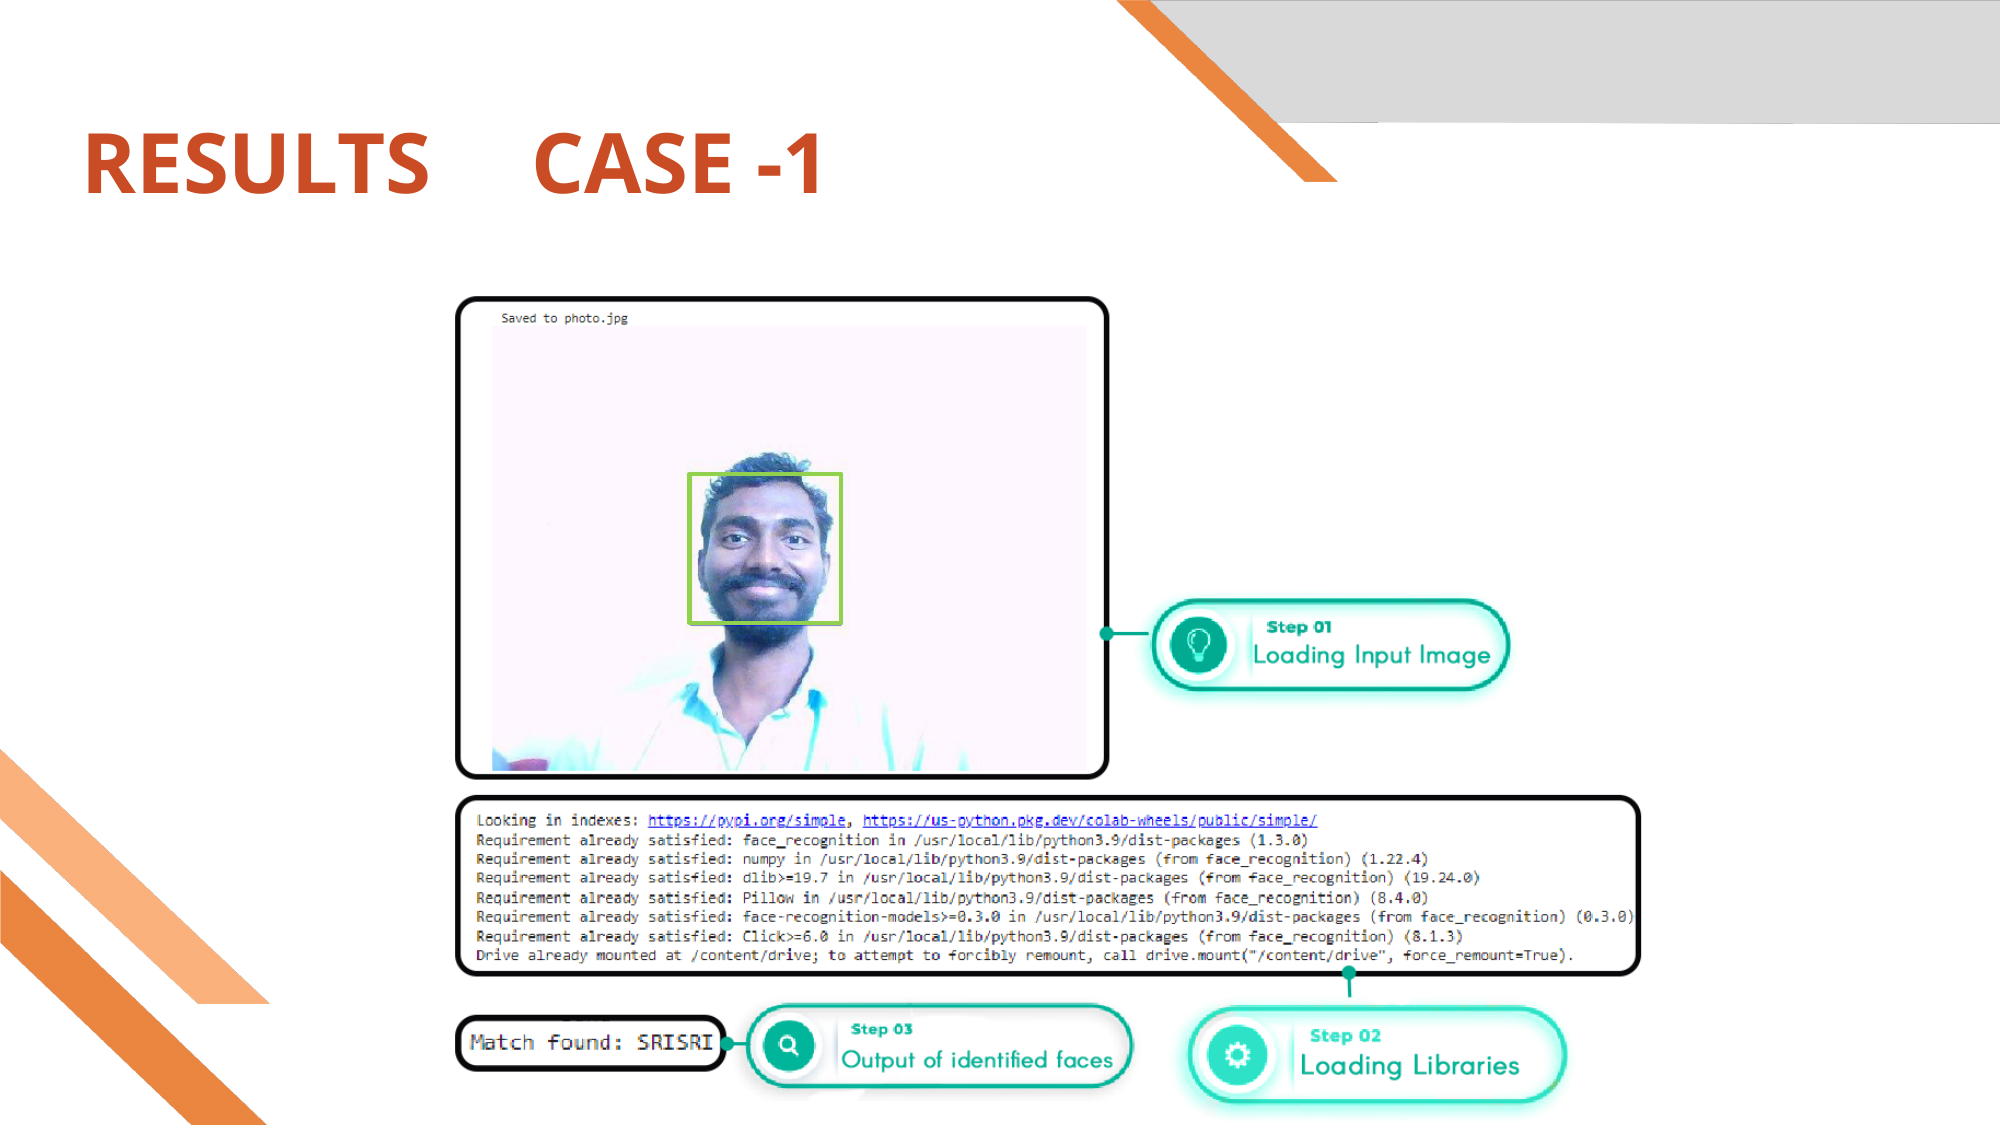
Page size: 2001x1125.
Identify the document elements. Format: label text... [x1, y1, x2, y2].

picture [0, 745, 270, 1125]
title RESULTS CASE -1 [51, 43, 1452, 218]
picture [1116, 0, 2000, 124]
picture [441, 282, 1674, 1123]
